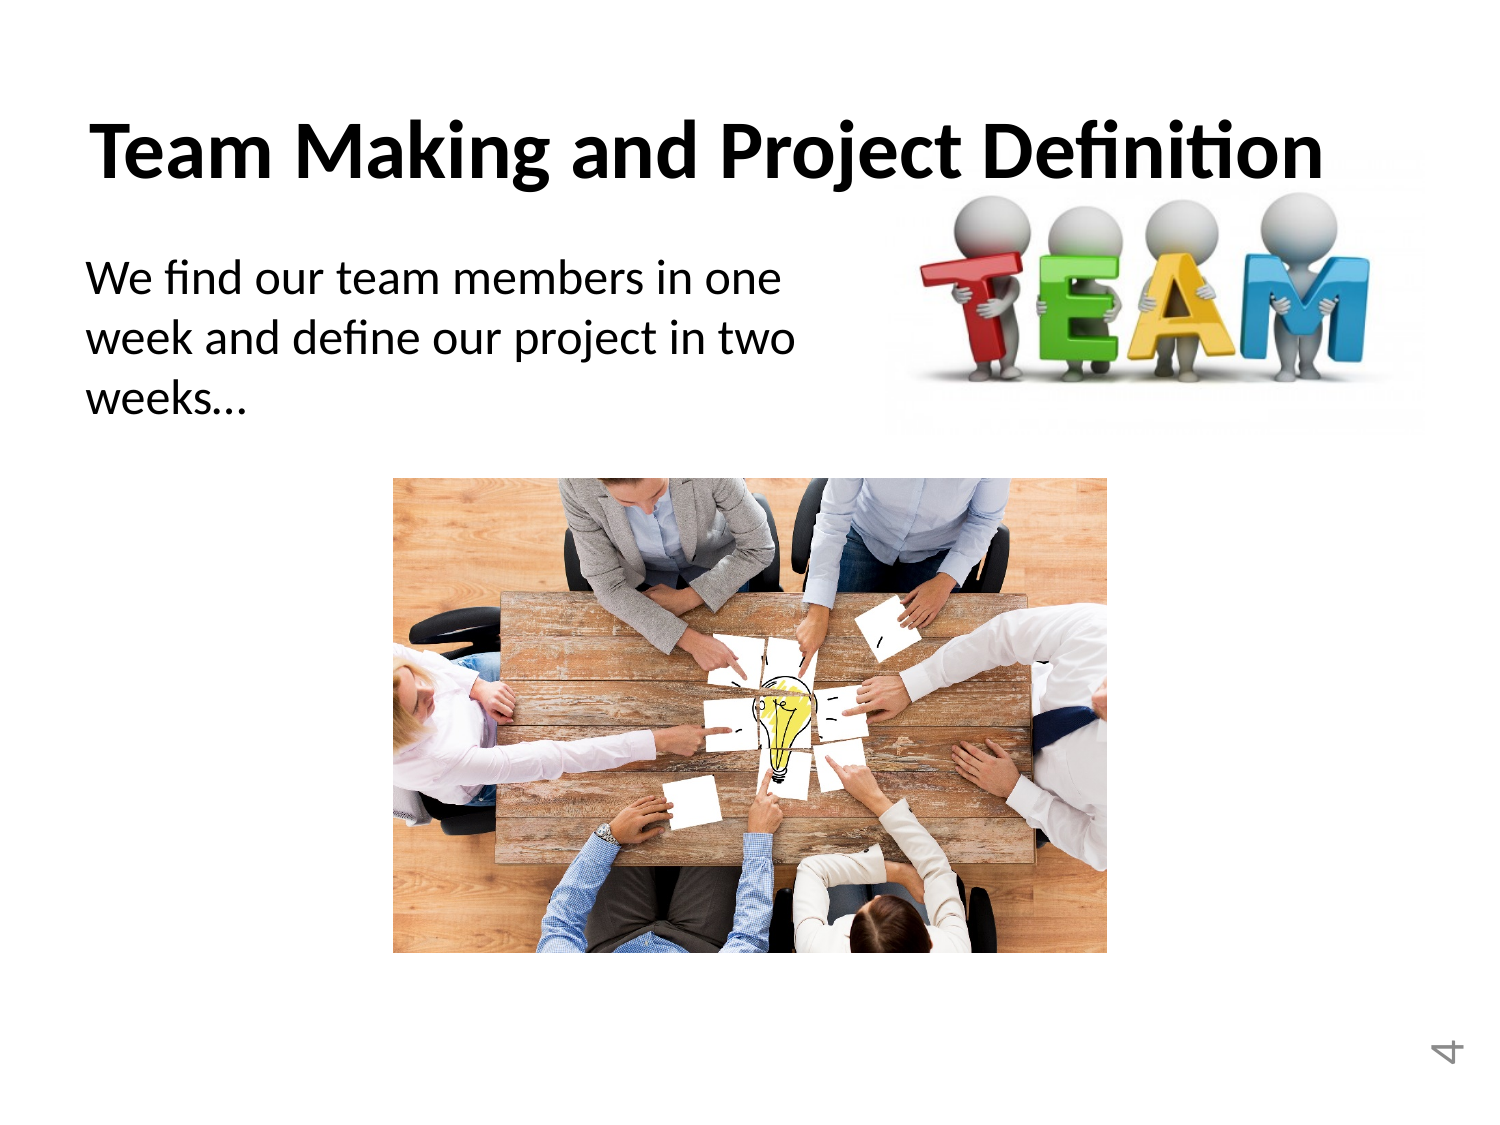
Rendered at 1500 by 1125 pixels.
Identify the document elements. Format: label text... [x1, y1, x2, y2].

picture [885, 150, 1426, 435]
slide_number 4 [1412, 1025, 1475, 1125]
text_box Team Making and Project Definition [74, 87, 1438, 203]
picture [393, 477, 1107, 954]
text_box We find our team members in one week and define our project in two weeks… [70, 237, 880, 433]
